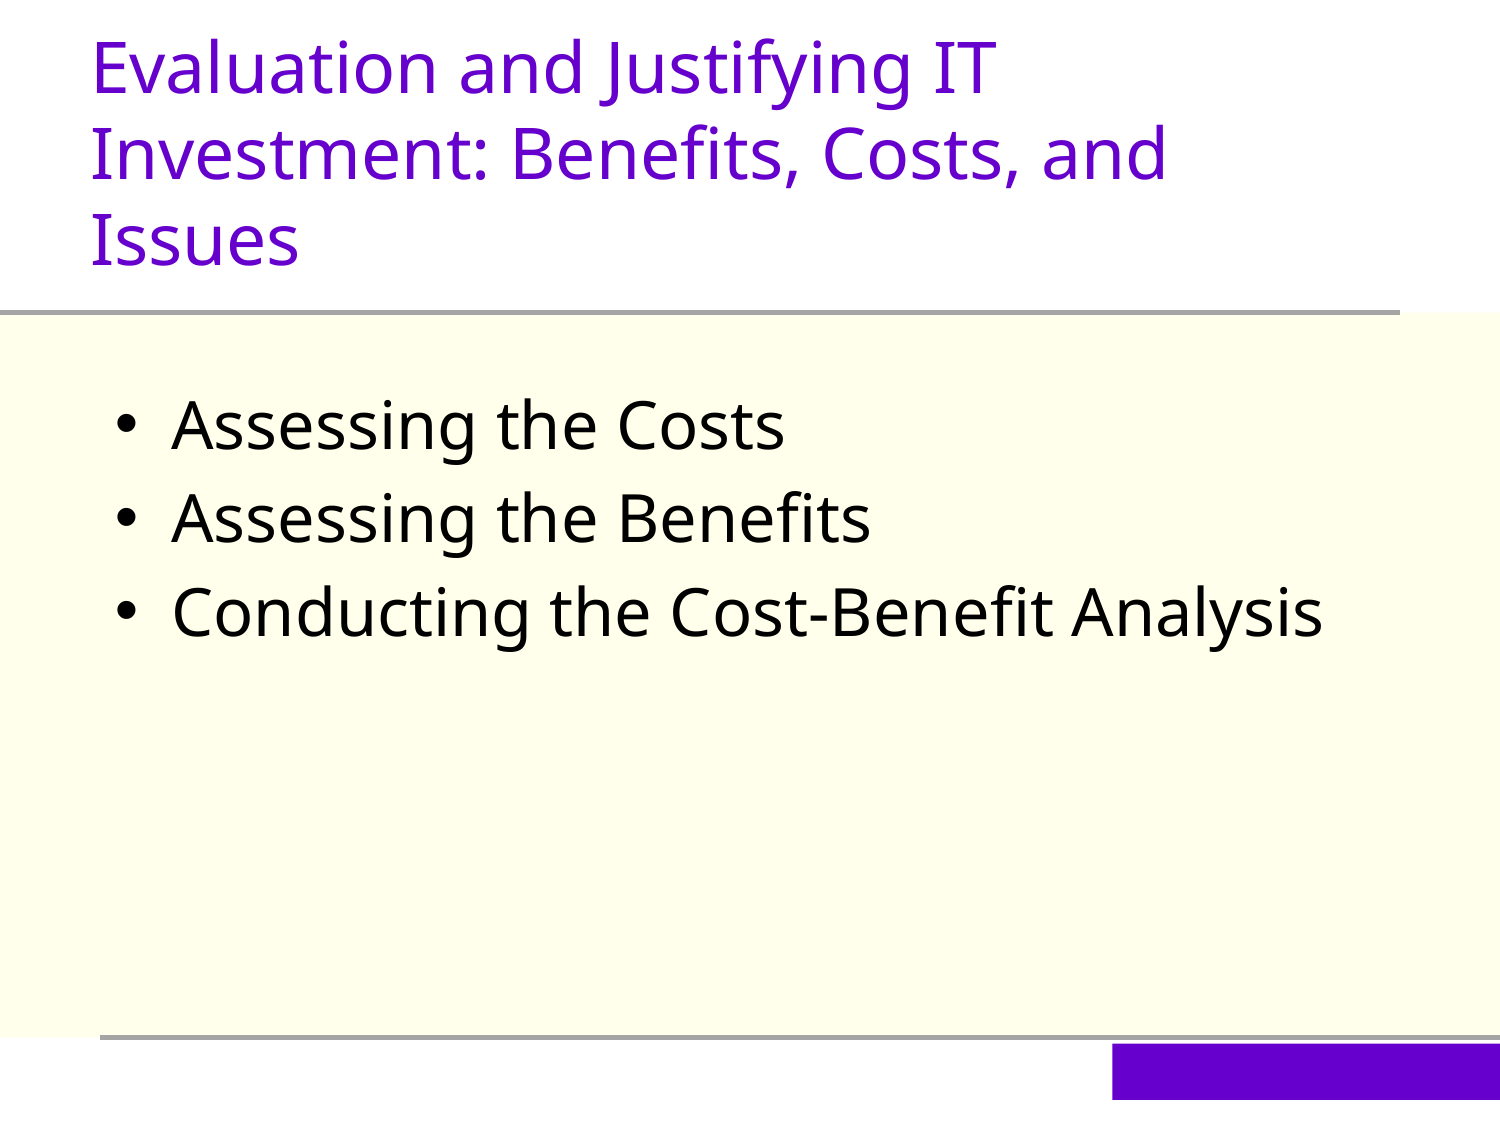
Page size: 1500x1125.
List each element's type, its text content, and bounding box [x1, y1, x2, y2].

subtitle Evaluation and Justifying IT Investment: Benefits, Costs, and Issues [75, 12, 1413, 288]
list Assessing the Costs Assessing the Benefits Conducting the Cost-Benefit Analysis [99, 375, 1413, 1025]
